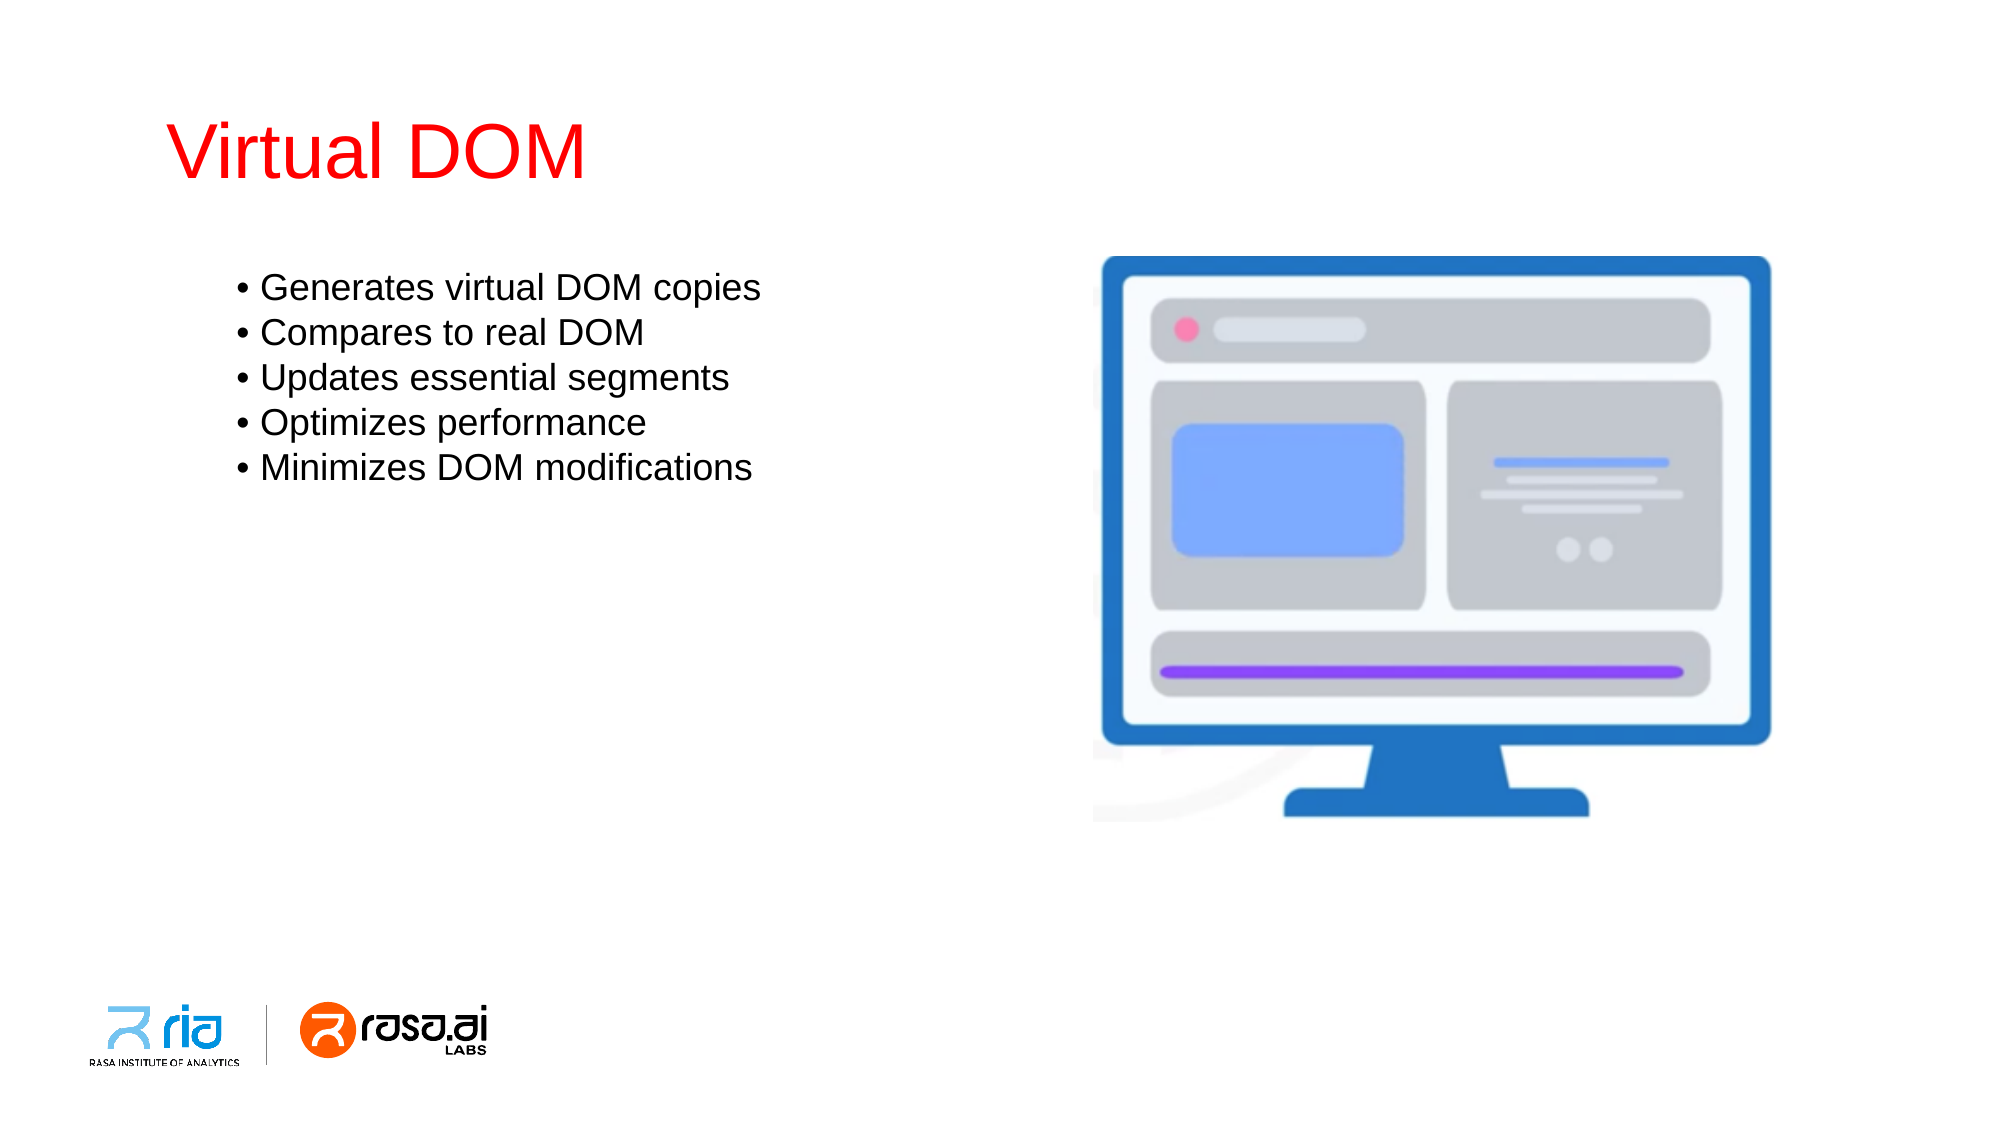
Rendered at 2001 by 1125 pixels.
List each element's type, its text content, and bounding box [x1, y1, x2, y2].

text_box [221, 255, 1779, 822]
title Virtual DOM [166, 100, 1832, 195]
picture [78, 992, 250, 1078]
